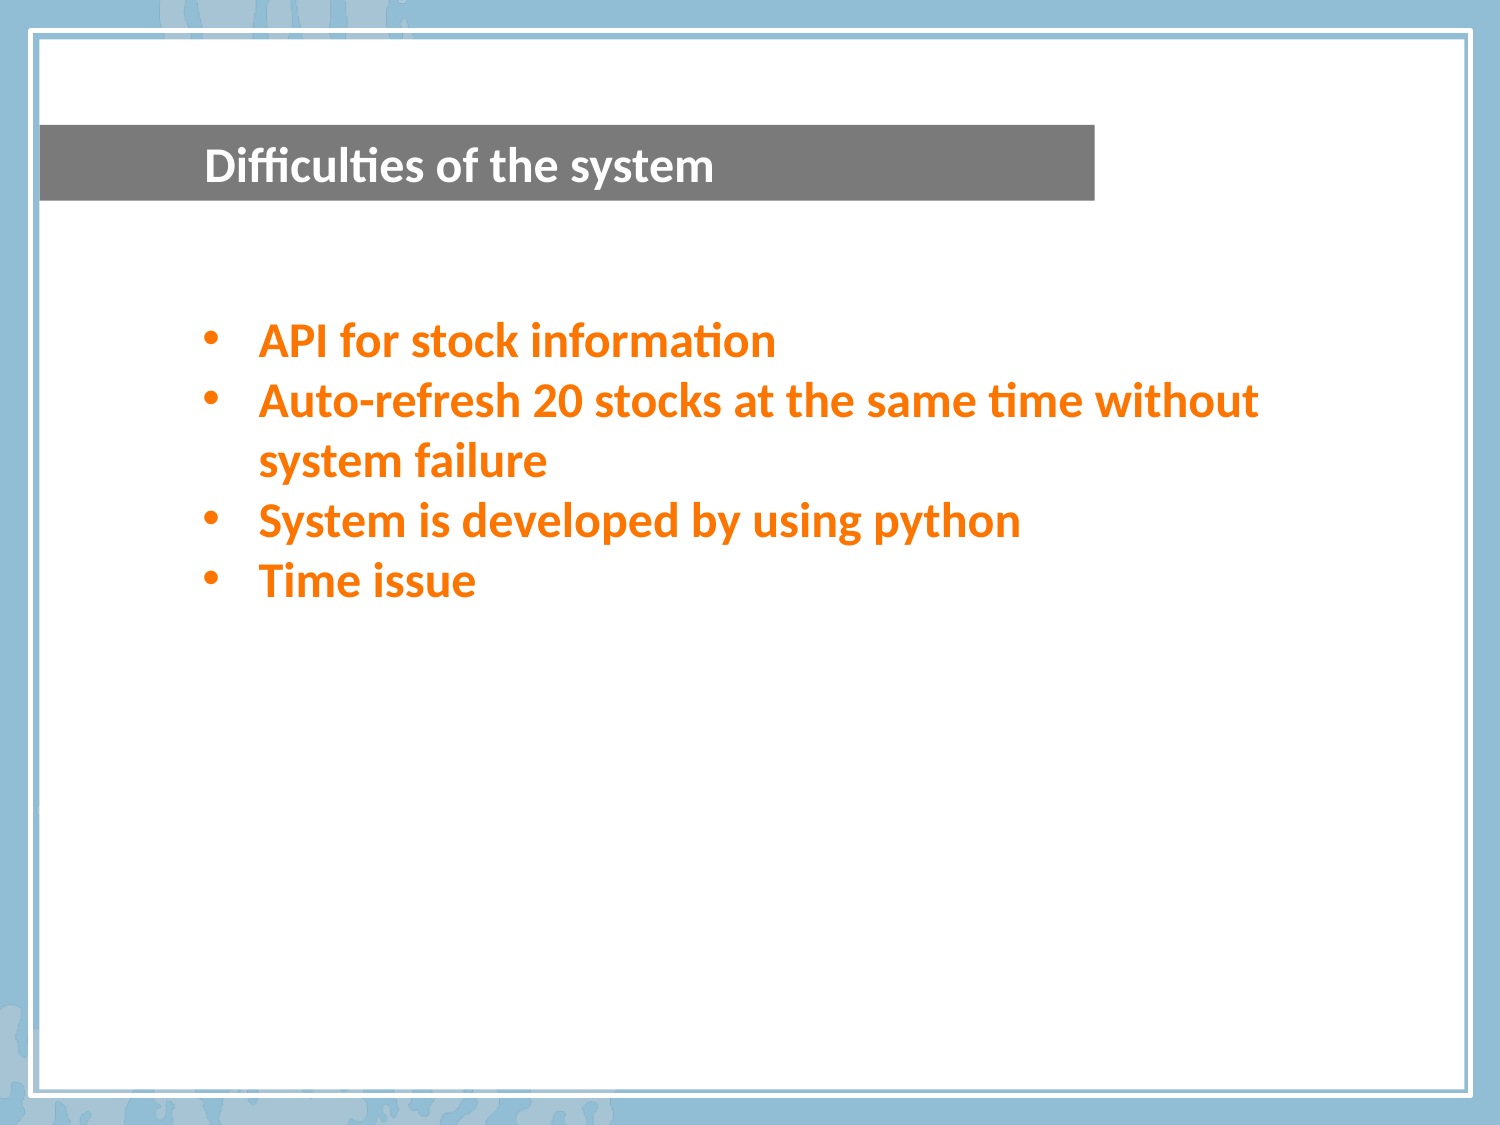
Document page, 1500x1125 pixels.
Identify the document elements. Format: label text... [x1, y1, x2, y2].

text_box Difficulties of the system [39, 124, 1095, 201]
picture [0, 0, 624, 1125]
text_box [29, 29, 1473, 1098]
text_box API for stock information Auto-refresh 20 stocks at the same time without system failure System is developed by using python Time issue [187, 299, 1300, 1063]
